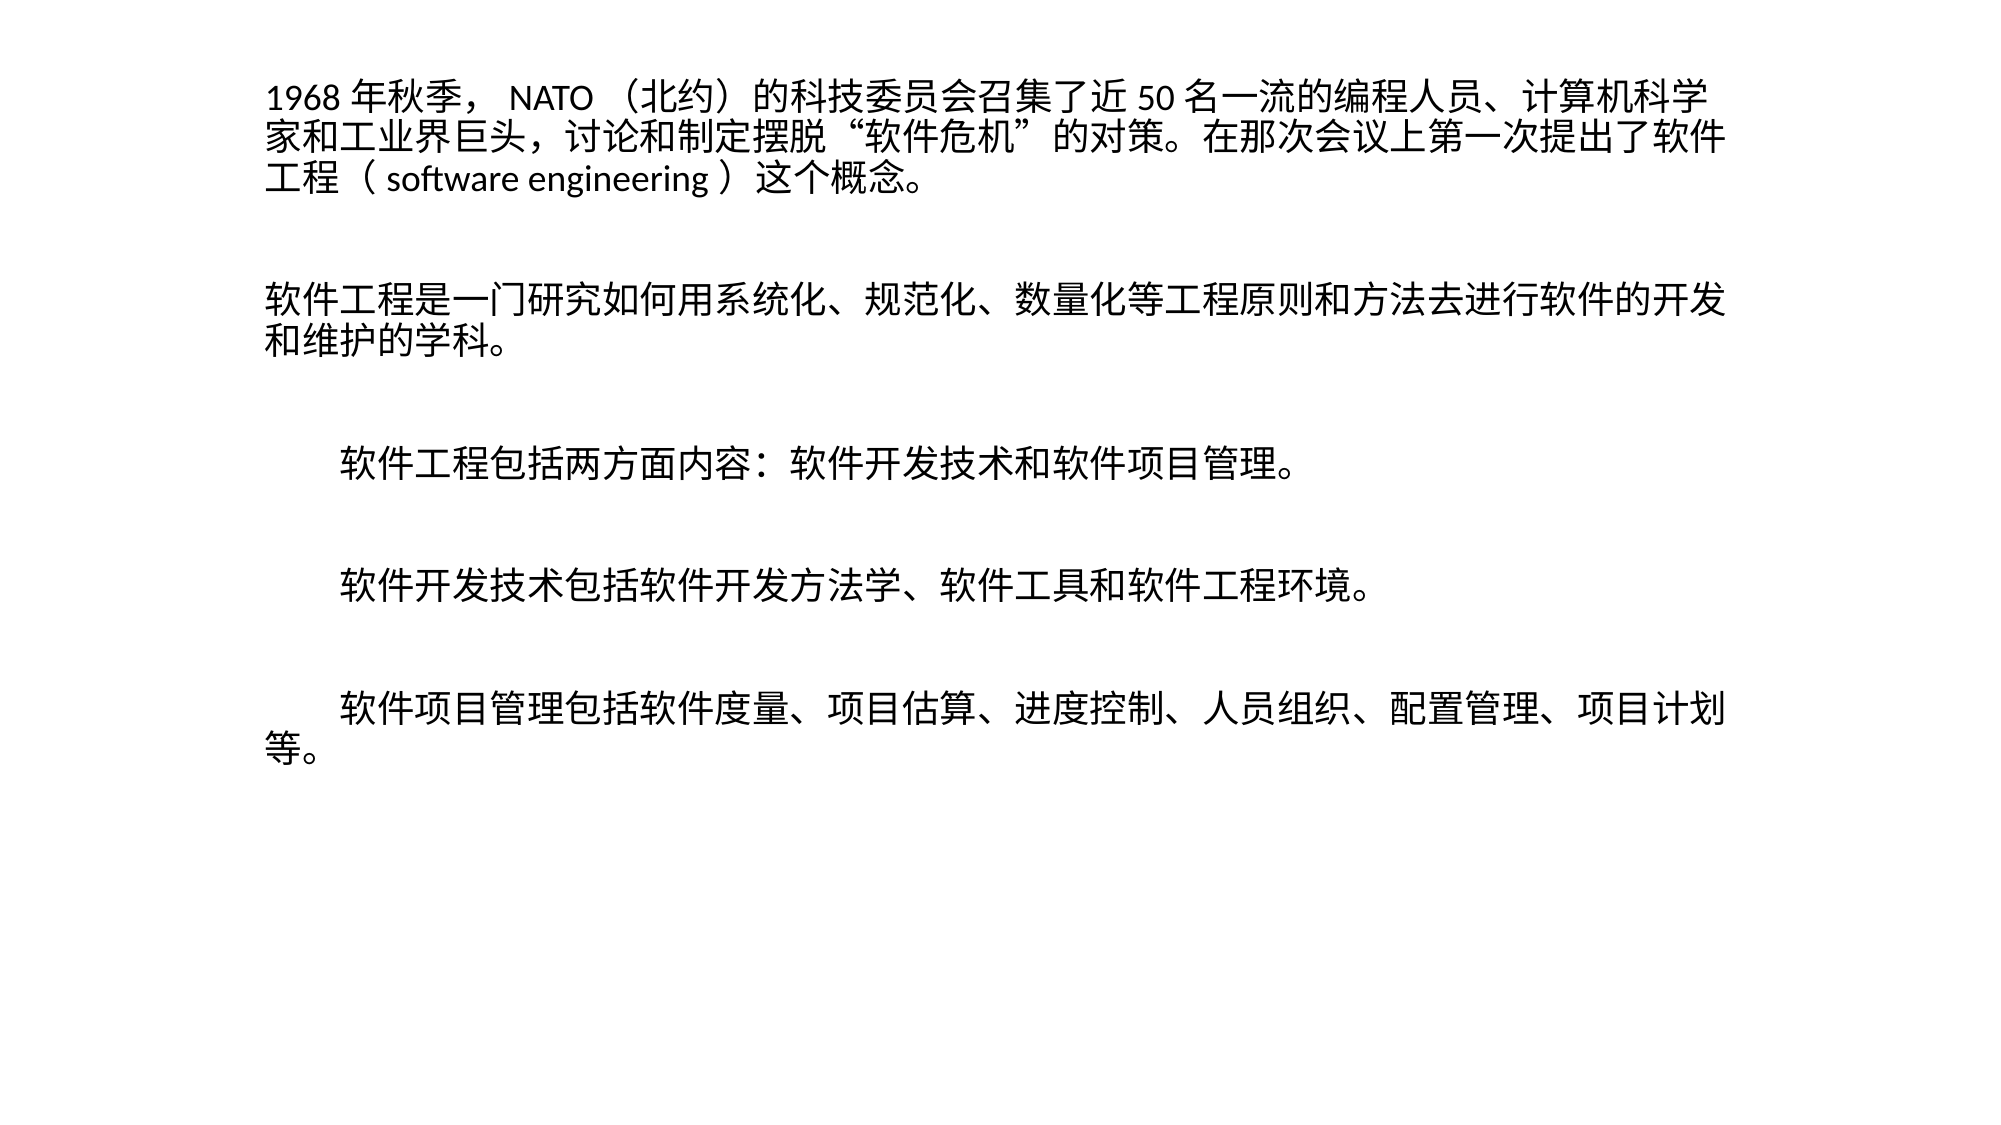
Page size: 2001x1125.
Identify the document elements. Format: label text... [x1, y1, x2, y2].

subtitle 1968年秋季，NATO（北约）的科技委员会召集了近50名一流的编程人员、计算机科学家和工业界巨头，讨论和制定摆脱“软件危机”的对策。在那次会议上第一次提出了软件工程（software engineering）这个概念。 软件工程是一门研究如何用系统化、规范化、数量化等工程原则和方法去进行软件的开发和维护的学科。 软件工程包括两方面内容：软件开发技术和软件项目管理。 软件开发技术包括软件开发方法学、软件工具和软件工程环境。 软件项目管理包括软件度量、项目估算、进度控制、人员组织、配置管理、项目计划等。 [249, 70, 1750, 1077]
